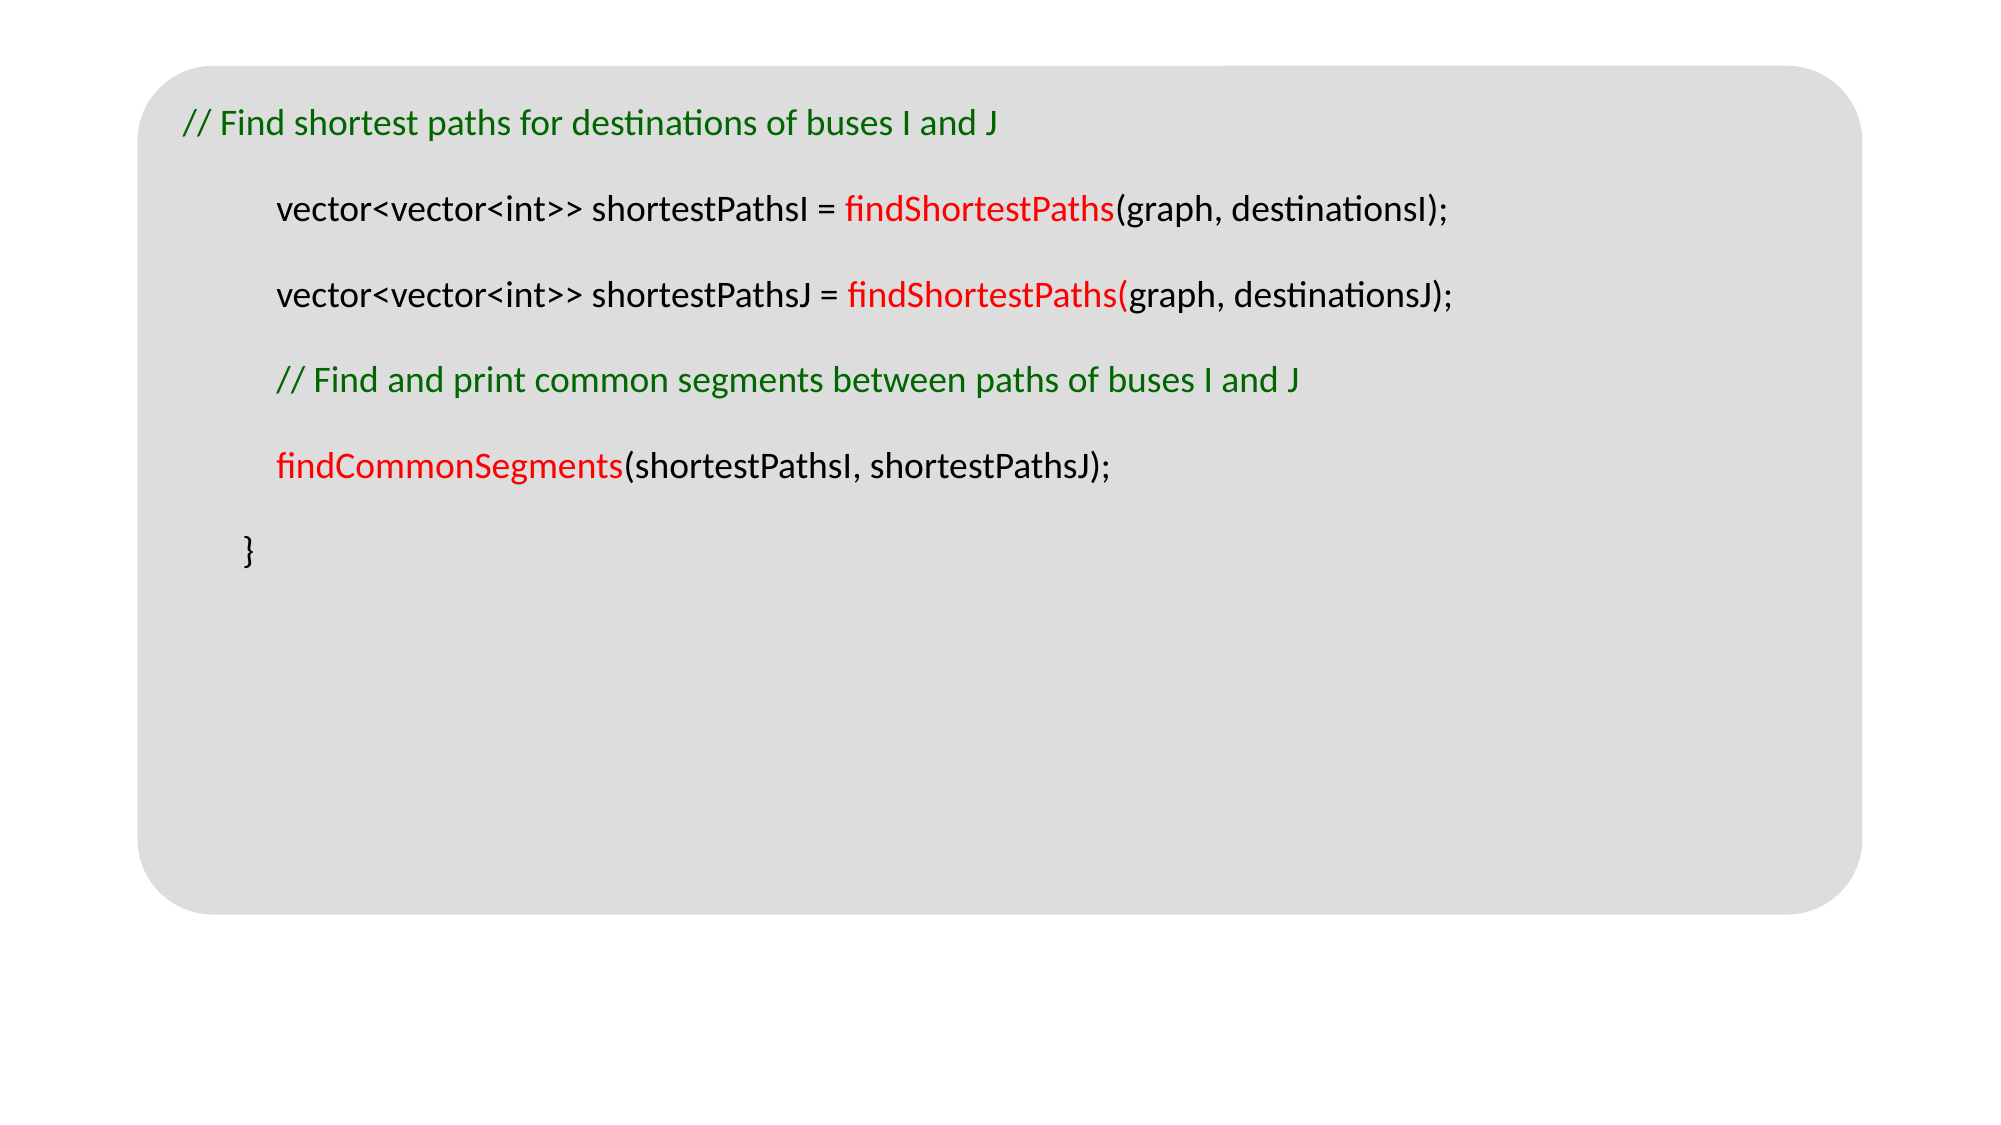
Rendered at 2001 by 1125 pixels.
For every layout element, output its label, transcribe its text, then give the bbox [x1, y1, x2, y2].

text_box // Find shortest paths for destinations of buses I and J vector<vector<int>> shortestPathsI = findShortestPaths(graph, destinationsI); vector<vector<int>> shortestPathsJ = findShortestPaths(graph, destinationsJ); // Find and print common segments between paths of buses I and J findCommonSegments(shortestPathsI, shortestPathsJ); } [137, 65, 1863, 915]
